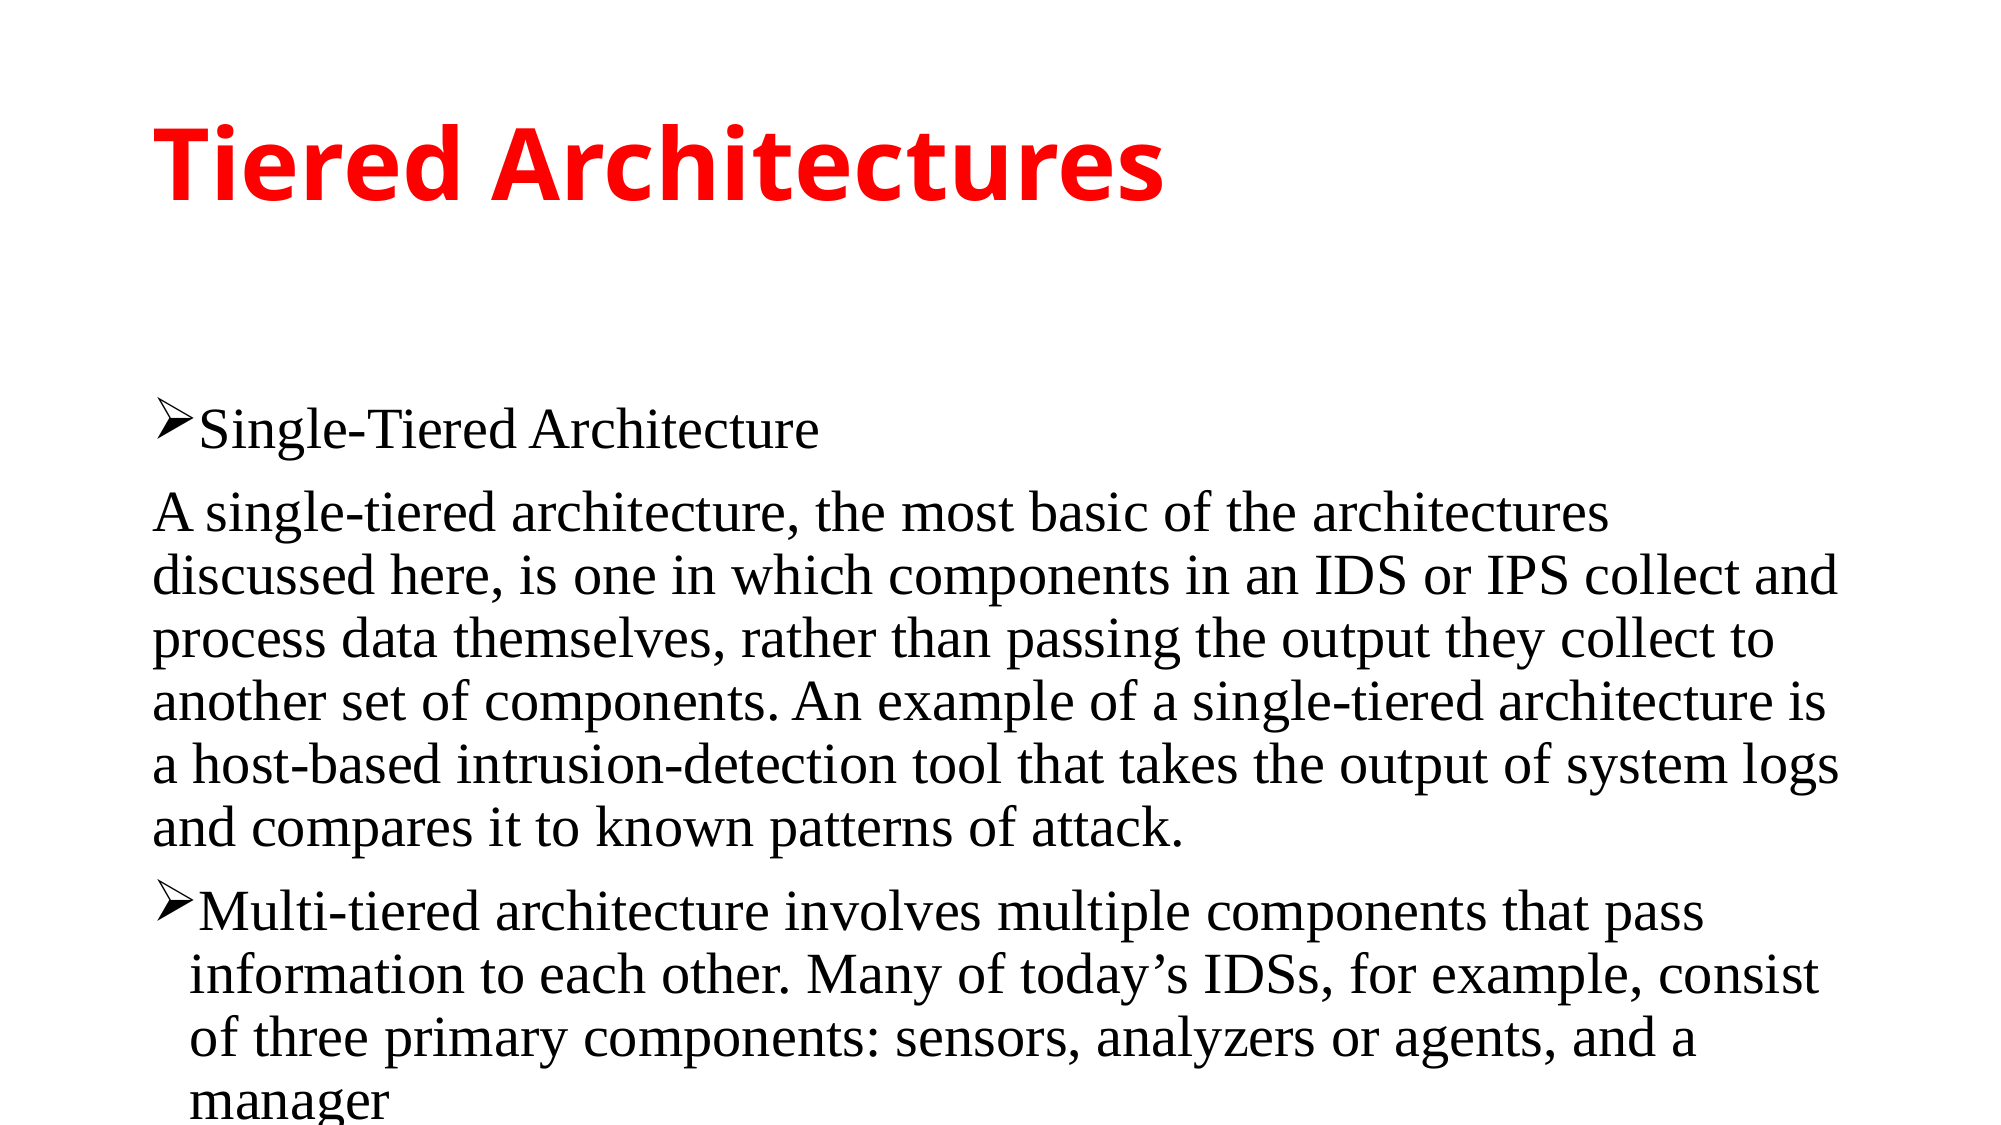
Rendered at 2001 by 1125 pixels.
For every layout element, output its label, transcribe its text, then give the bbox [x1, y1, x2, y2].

title Tiered Architectures [137, 59, 1863, 278]
list Single-Tiered Architecture A single-tiered architecture, the most basic of the architectures discussed here, is one in which components in an IDS or IPS collect and process data themselves, rather than passing the output they collect to another set of components. An example of a single-tiered architecture is a host-based intrusion-detection tool that takes the output of system logs and compares it to known patterns of attack. Multi-tiered architecture involves multiple components that pass information to each other. Many of today’s IDSs, for example, consist of three primary components: sensors, analyzers or agents, and a manager [137, 299, 1863, 933]
